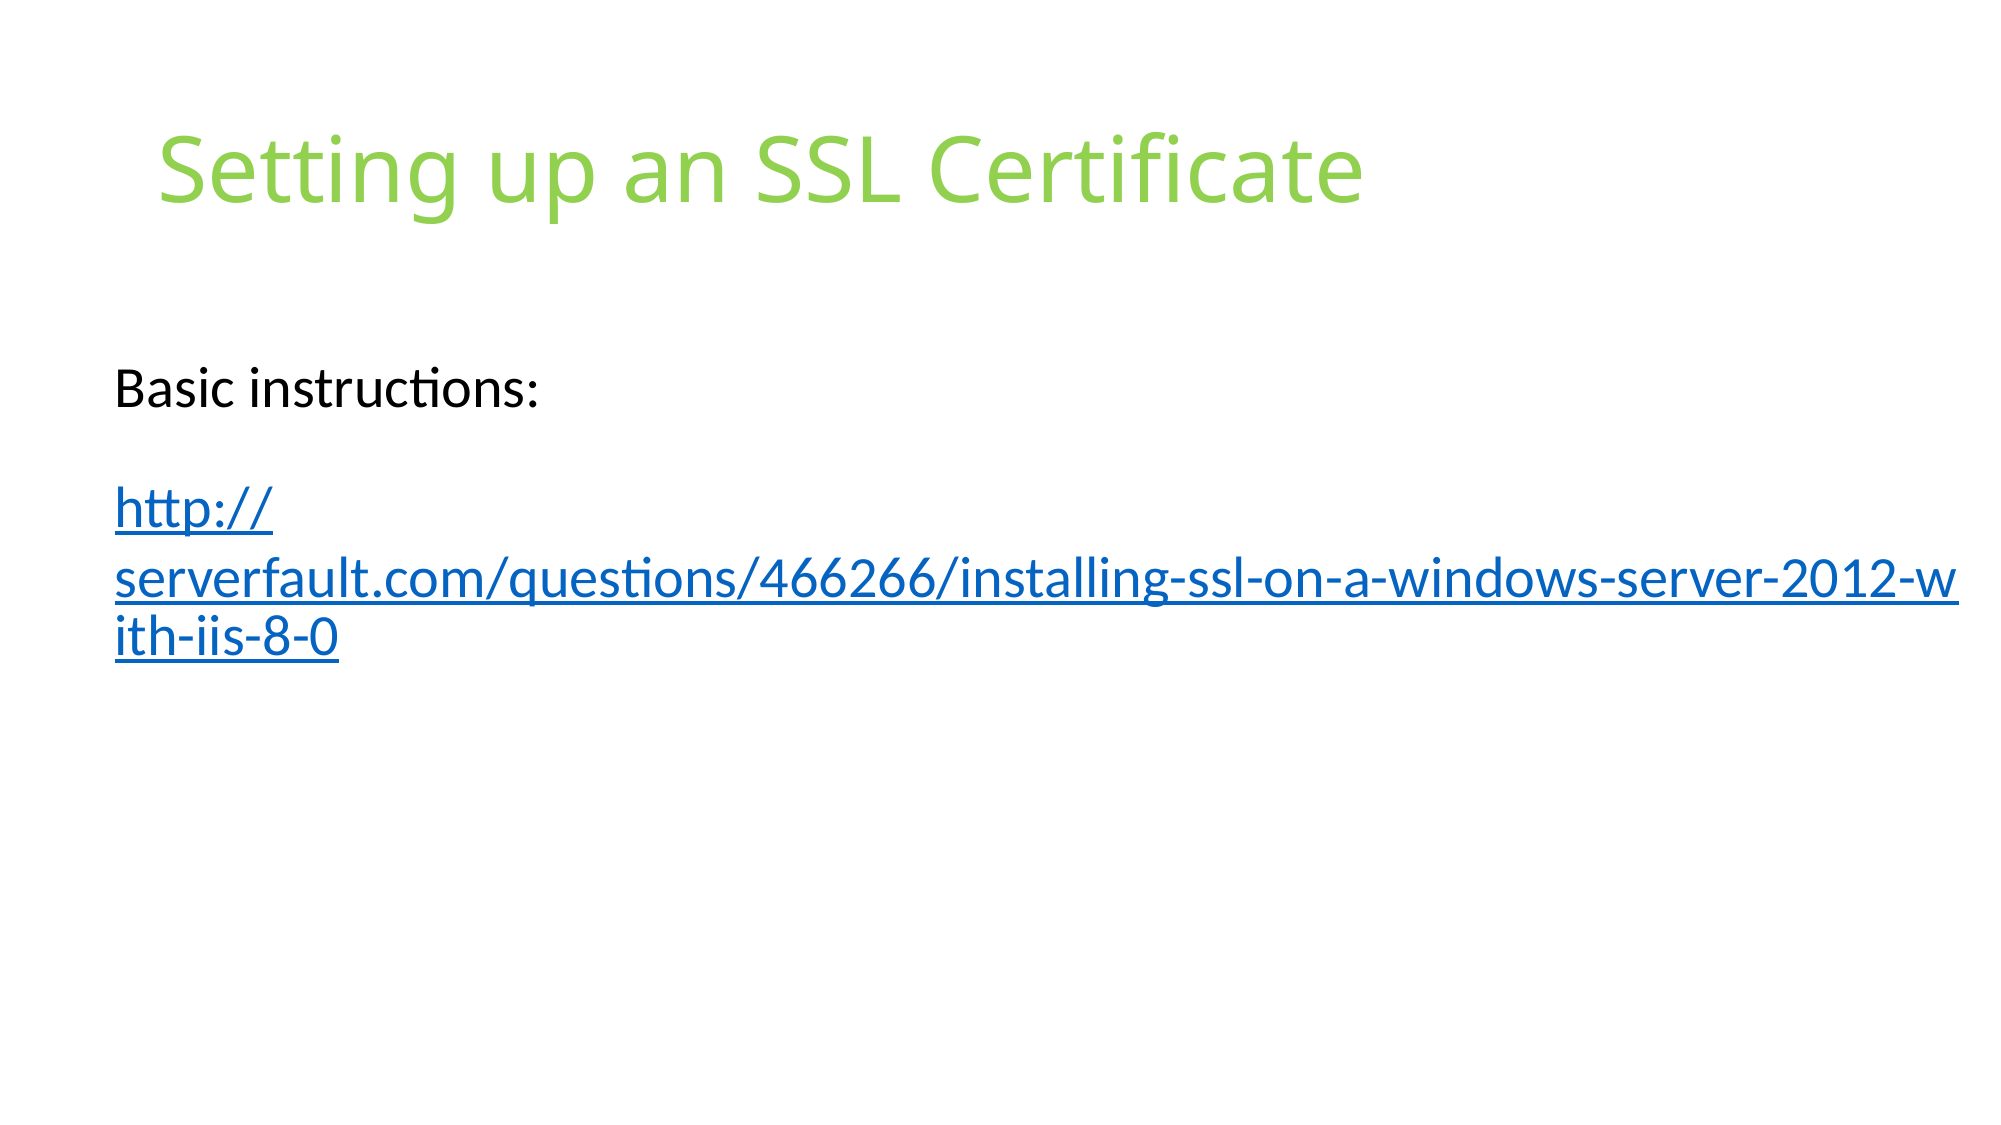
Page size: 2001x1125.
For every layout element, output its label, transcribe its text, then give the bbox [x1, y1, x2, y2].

text_box Basic instructions: http://serverfault.com/questions/466266/installing-ssl-on-a-windows-server-2012-with-iis-8-0 [99, 341, 1975, 737]
title Setting up an SSL Certificate [142, 97, 1867, 248]
